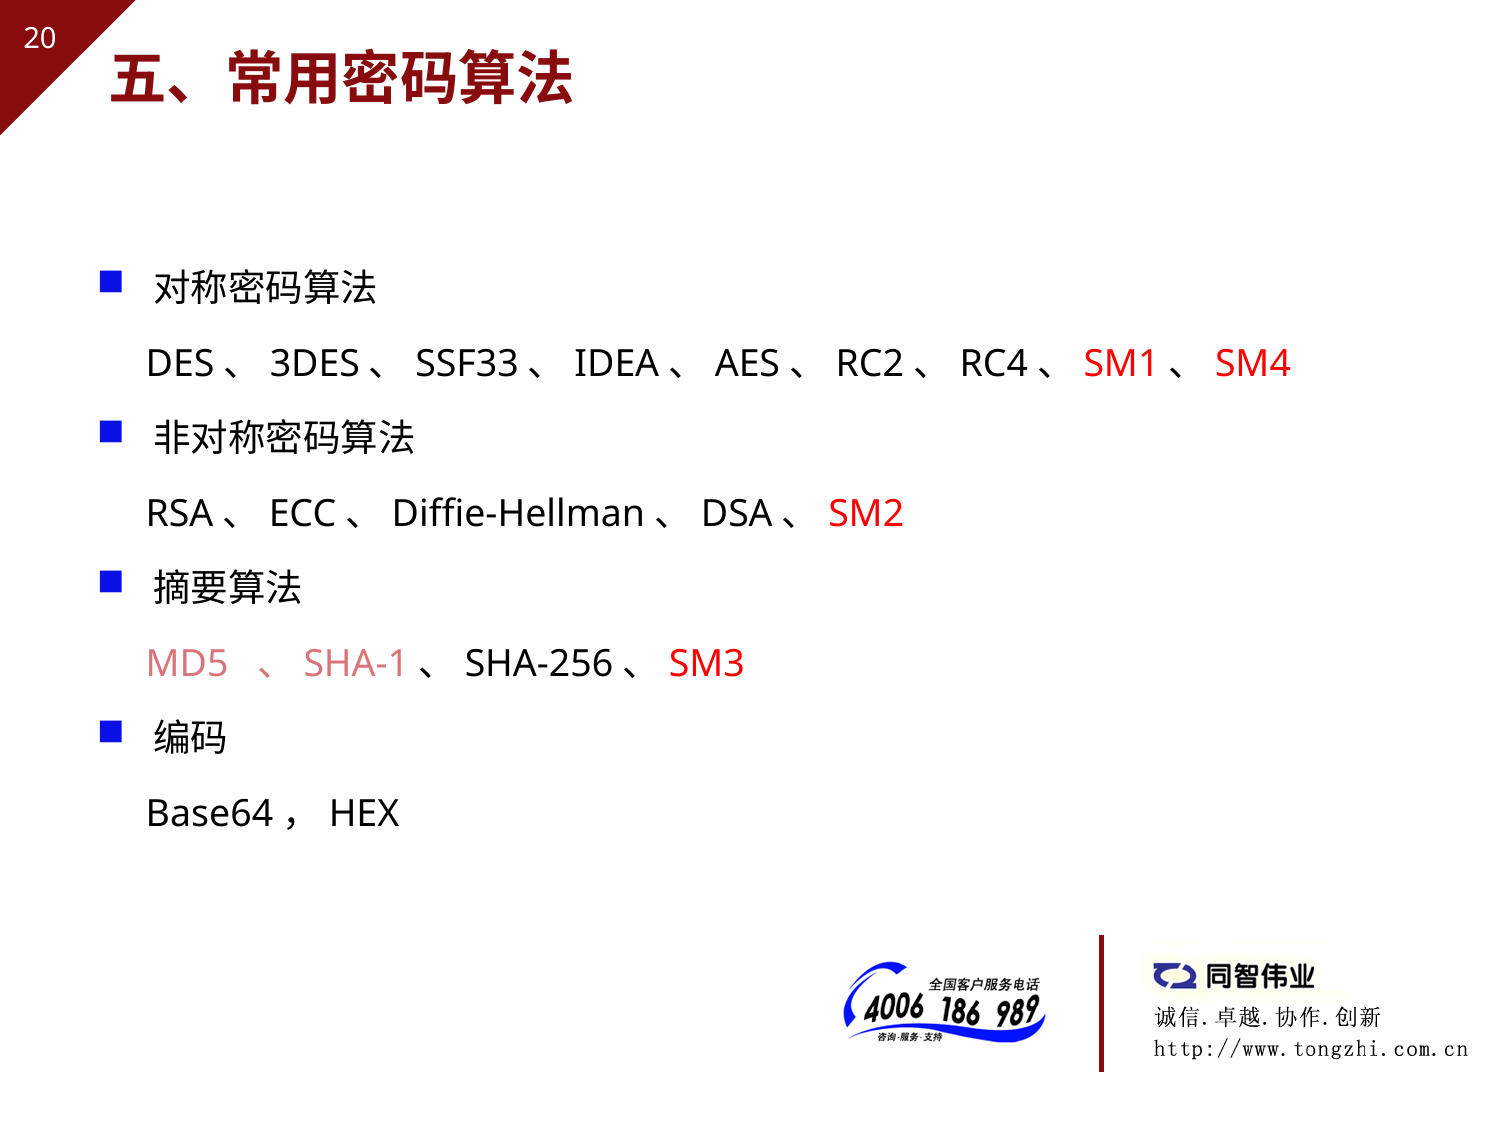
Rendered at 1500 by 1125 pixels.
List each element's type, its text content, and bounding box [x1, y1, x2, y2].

list 对称密码算法 DES、3DES、SSF33、IDEA、AES、RC2、RC4、SM1、SM4 非对称密码算法 RSA、ECC、Diffie-Hellman、DSA、SM2 摘要算法 MD5 、SHA-1、SHA-256、SM3 编码 Base64，HEX [81, 234, 1430, 938]
picture [785, 925, 1480, 1088]
title 五、常用密码算法 [93, 23, 1067, 130]
